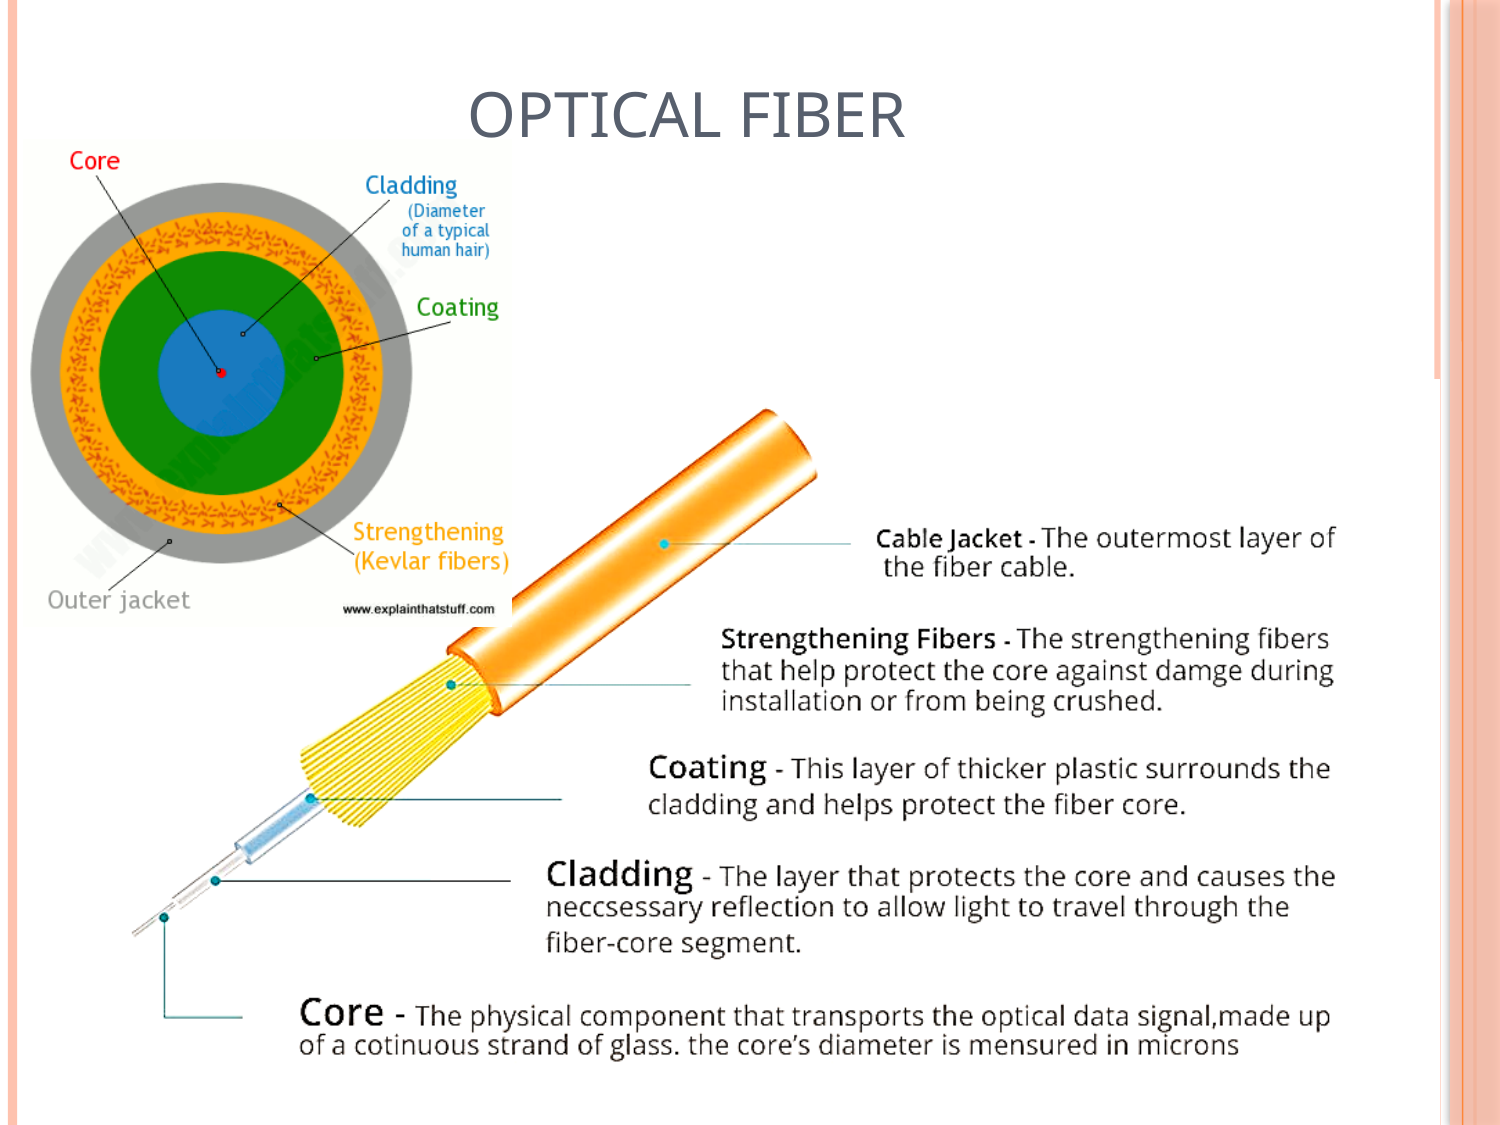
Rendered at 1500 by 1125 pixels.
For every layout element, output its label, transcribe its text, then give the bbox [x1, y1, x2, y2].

picture [23, 138, 1440, 1125]
title Optical Fiber [75, 45, 1300, 233]
